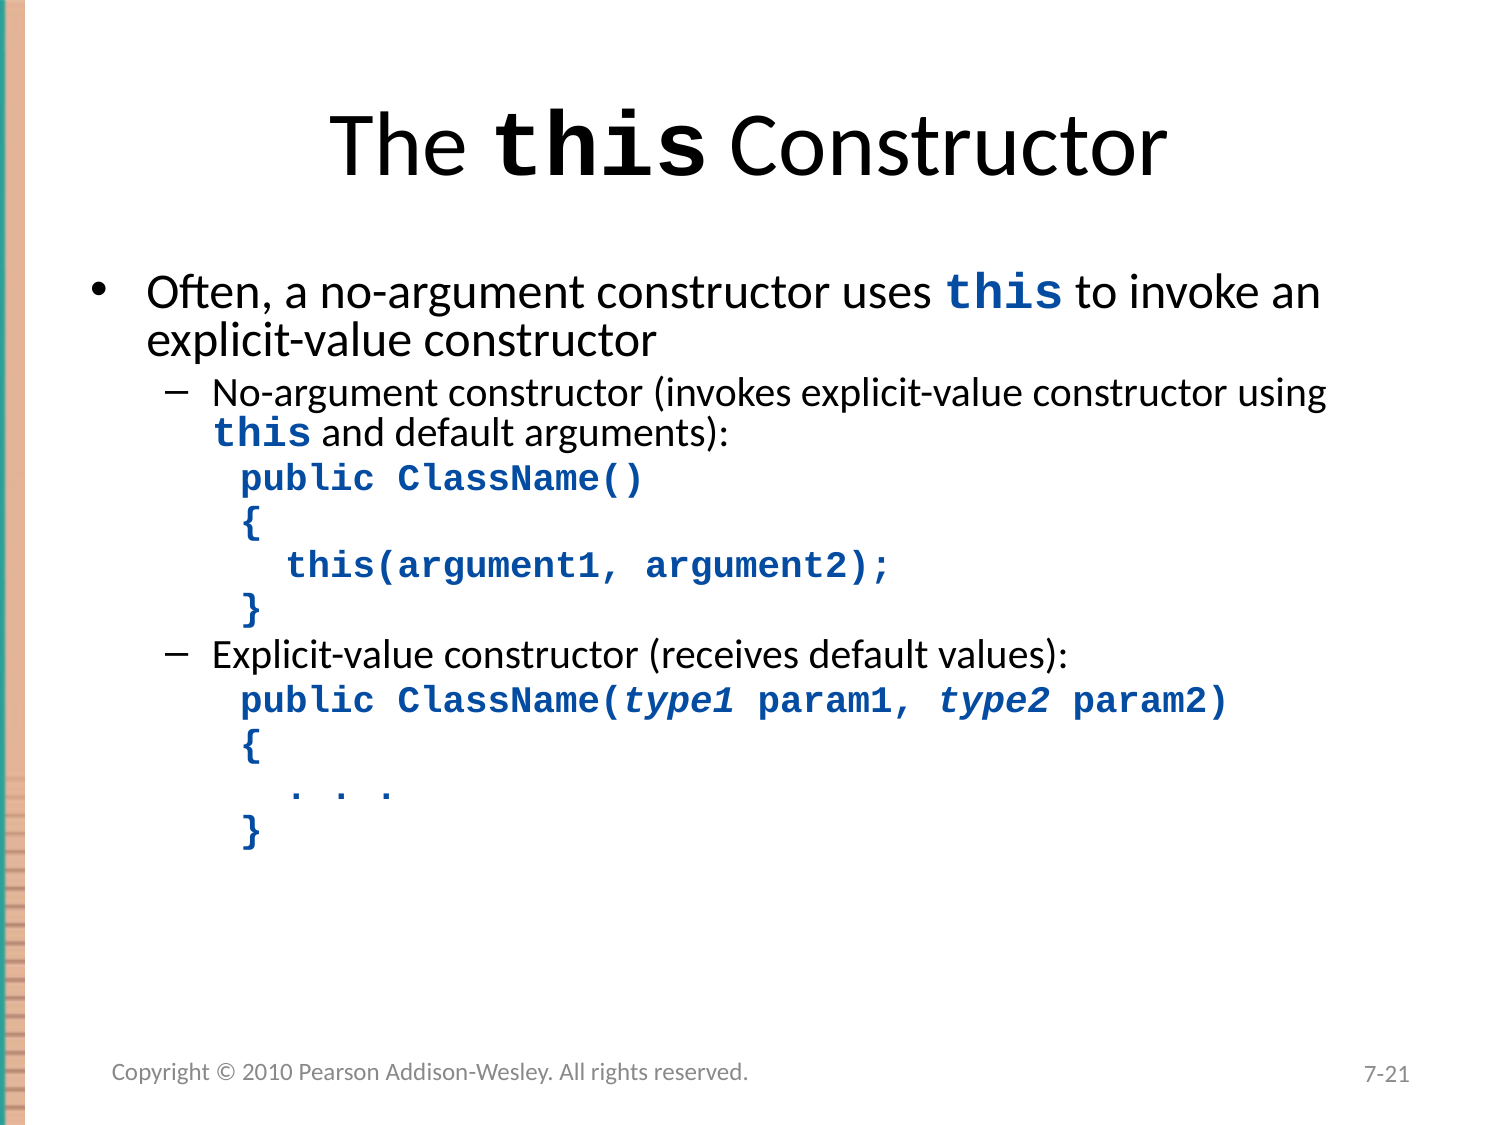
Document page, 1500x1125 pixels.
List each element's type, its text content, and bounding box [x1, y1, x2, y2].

list Often, a no-argument constructor uses this to invoke an explicit-value constructor No-argument constructor (invokes explicit-value constructor using this and default arguments): public ClassName() { this(argument1, argument2); } Explicit-value constructor (receives default values): public ClassName(type1 param1, type2 param2) { . . . } [74, 262, 1426, 1006]
footer Copyright © 2010 Pearson Addison-Wesley. All rights reserved. [75, 1040, 788, 1100]
slide_number 7-21 [1074, 1042, 1425, 1103]
title The this Constructor [74, 44, 1426, 233]
picture [0, 0, 25, 1125]
